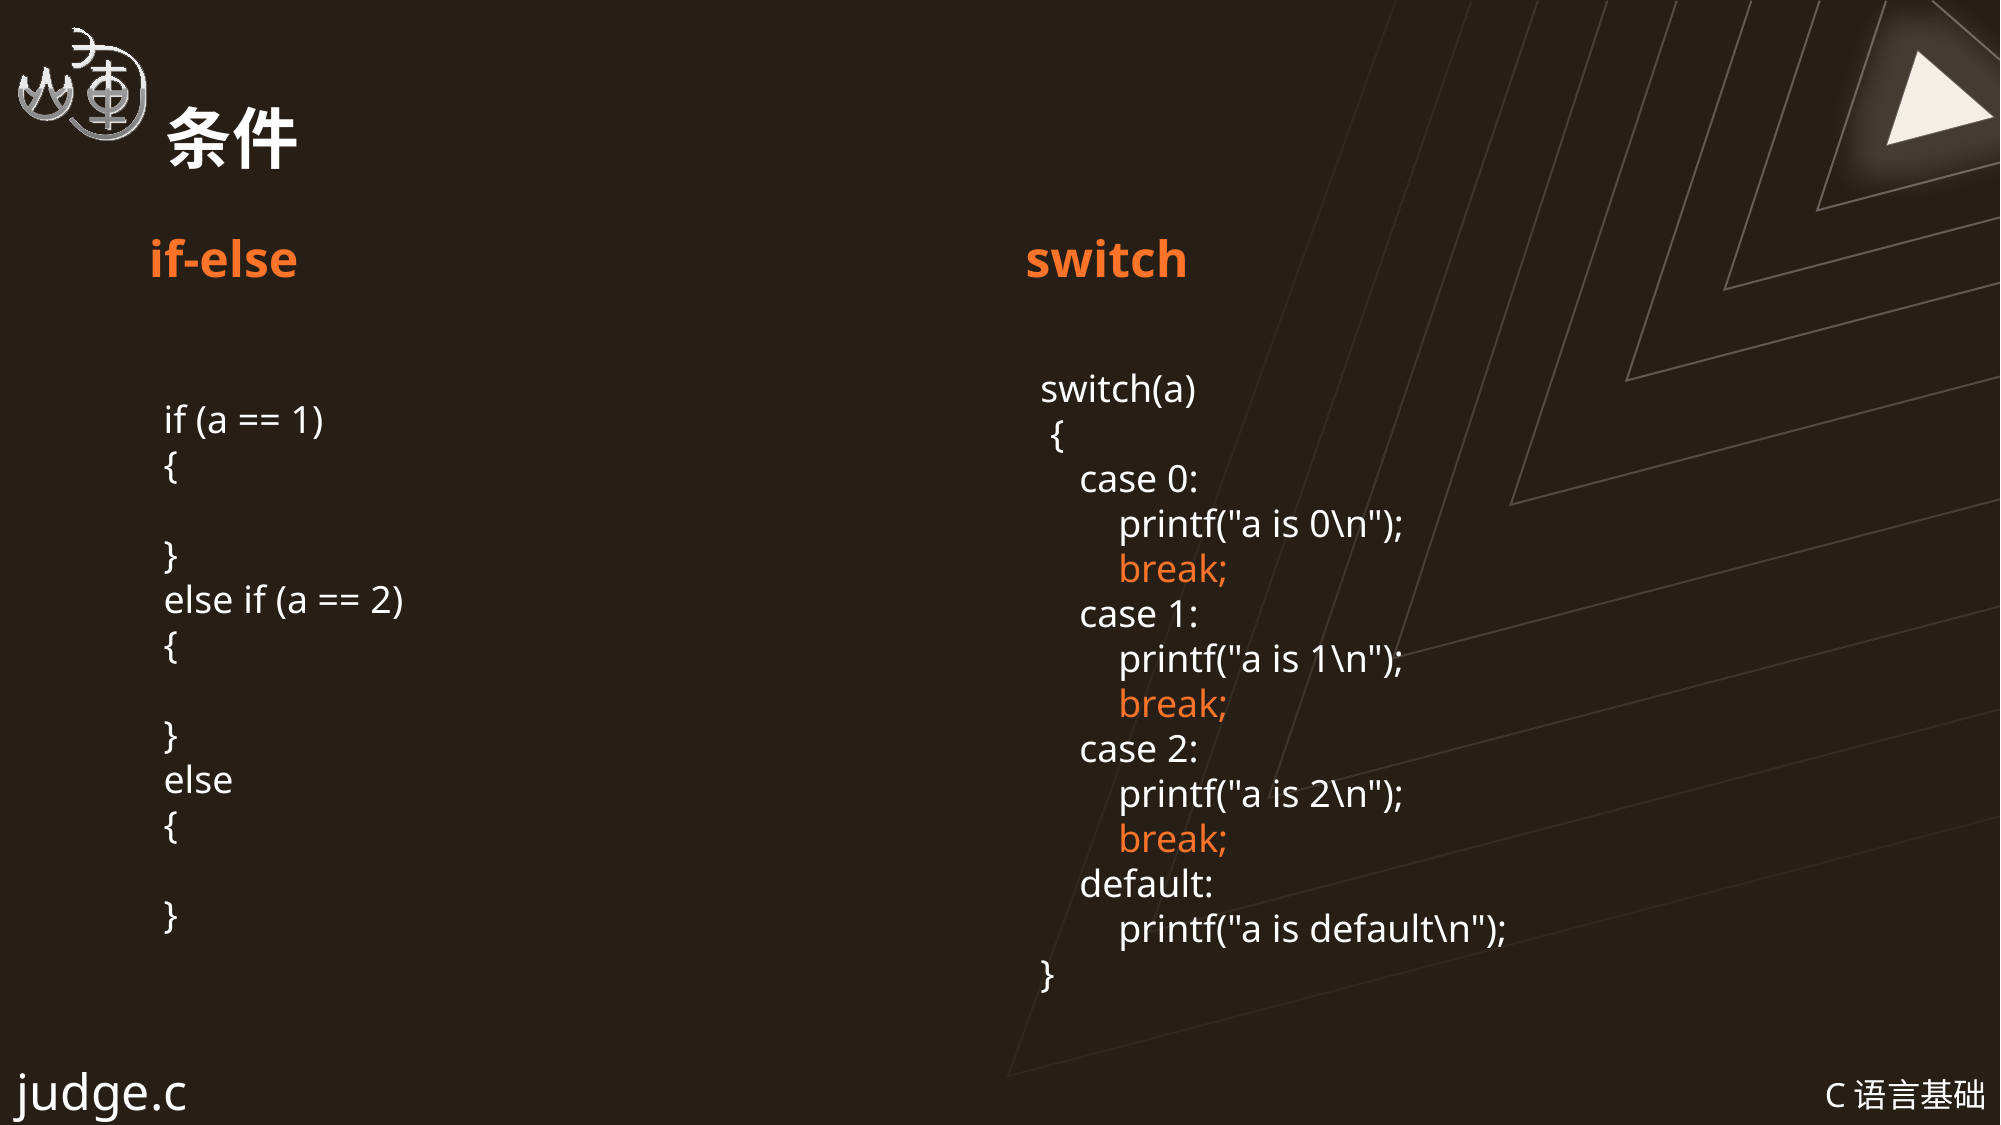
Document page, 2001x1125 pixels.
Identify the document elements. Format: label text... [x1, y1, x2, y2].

picture [16, 22, 149, 155]
text_box if (a == 1) { } else if (a == 2) { } else { } [148, 388, 1025, 944]
text_box C语言基础 [1824, 1054, 2000, 1125]
title 条件 [165, 59, 1886, 178]
text_box if-else [148, 207, 975, 288]
text_box switch(a) { case 0: printf("a is 0\n"); break; case 1: printf("a is 1\n"); break; case 2: printf("a is 2\n"); break; default: printf("a is default\n"); } [1025, 357, 2000, 1003]
text_box judge.c [16, 1049, 576, 1121]
text_box switch [1025, 207, 1886, 288]
